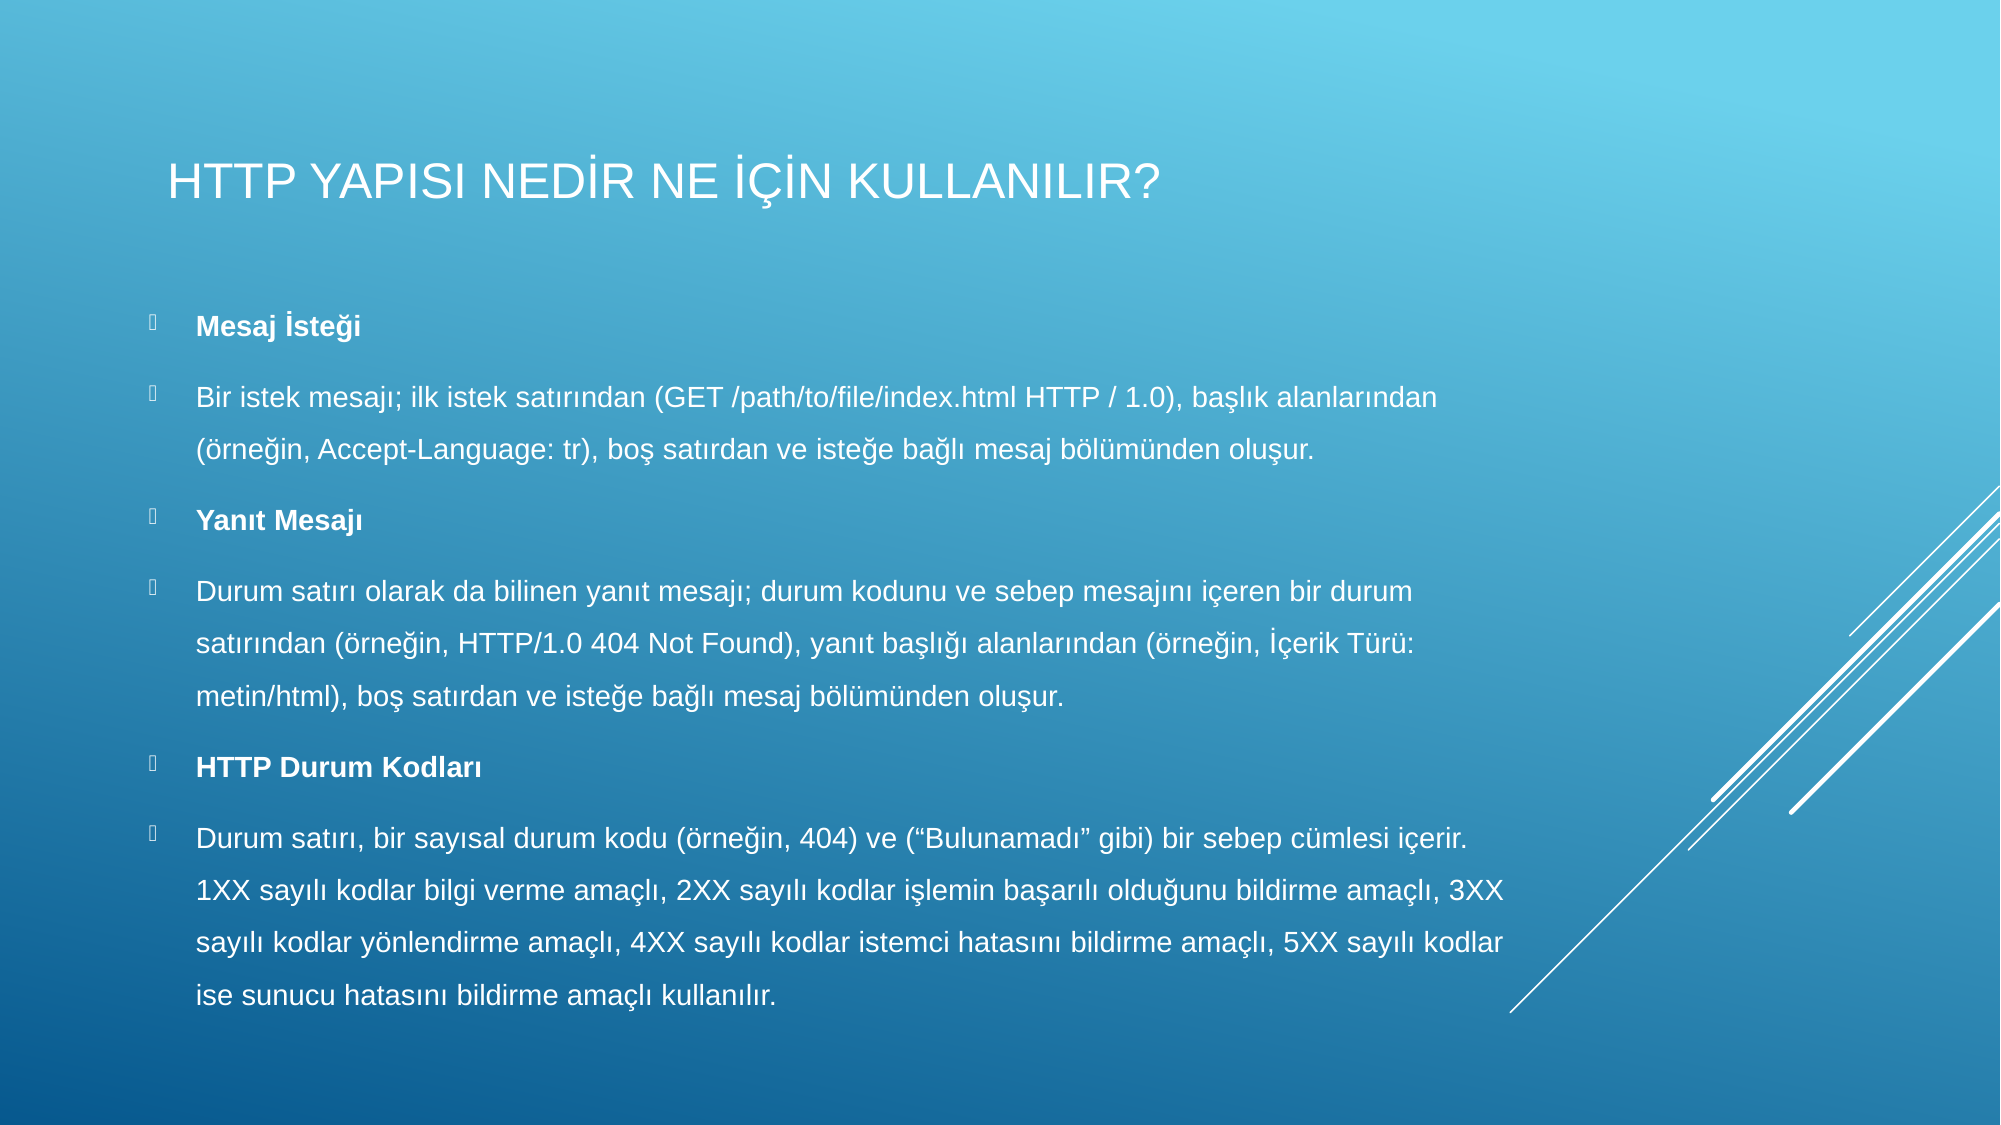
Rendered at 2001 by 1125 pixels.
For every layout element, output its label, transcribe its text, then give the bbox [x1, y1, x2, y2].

list Mesaj İsteği Bir istek mesajı; ilk istek satırından (GET /path/to/file/index.html HTTP / 1.0), başlık alanlarından (örneğin, Accept-Language: tr), boş satırdan ve isteğe bağlı mesaj bölümünden oluşur. Yanıt Mesajı Durum satırı olarak da bilinen yanıt mesajı; durum kodunu ve sebep mesajını içeren bir durum satırından (örneğin, HTTP/1.0 404 Not Found), yanıt başlığı alanlarından (örneğin, İçerik Türü: metin/html), boş satırdan ve isteğe bağlı mesaj bölümünden oluşur. HTTP Durum Kodları Durum satırı, bir sayısal durum kodu (örneğin, 404) ve (“Bulunamadı” gibi) bir sebep cümlesi içerir. 1XX sayılı kodlar bilgi verme amaçlı, 2XX sayılı kodlar işlemin başarılı olduğunu bildirme amaçlı, 3XX sayılı kodlar yönlendirme amaçlı, 4XX sayılı kodlar istemci hatasını bildirme amaçlı, 5XX sayılı kodlar ise sunucu hatasını bildirme amaçlı kullanılır. [133, 414, 1534, 1082]
title HTTP yapısı nedir ne için kullanılır? [152, 113, 1525, 243]
